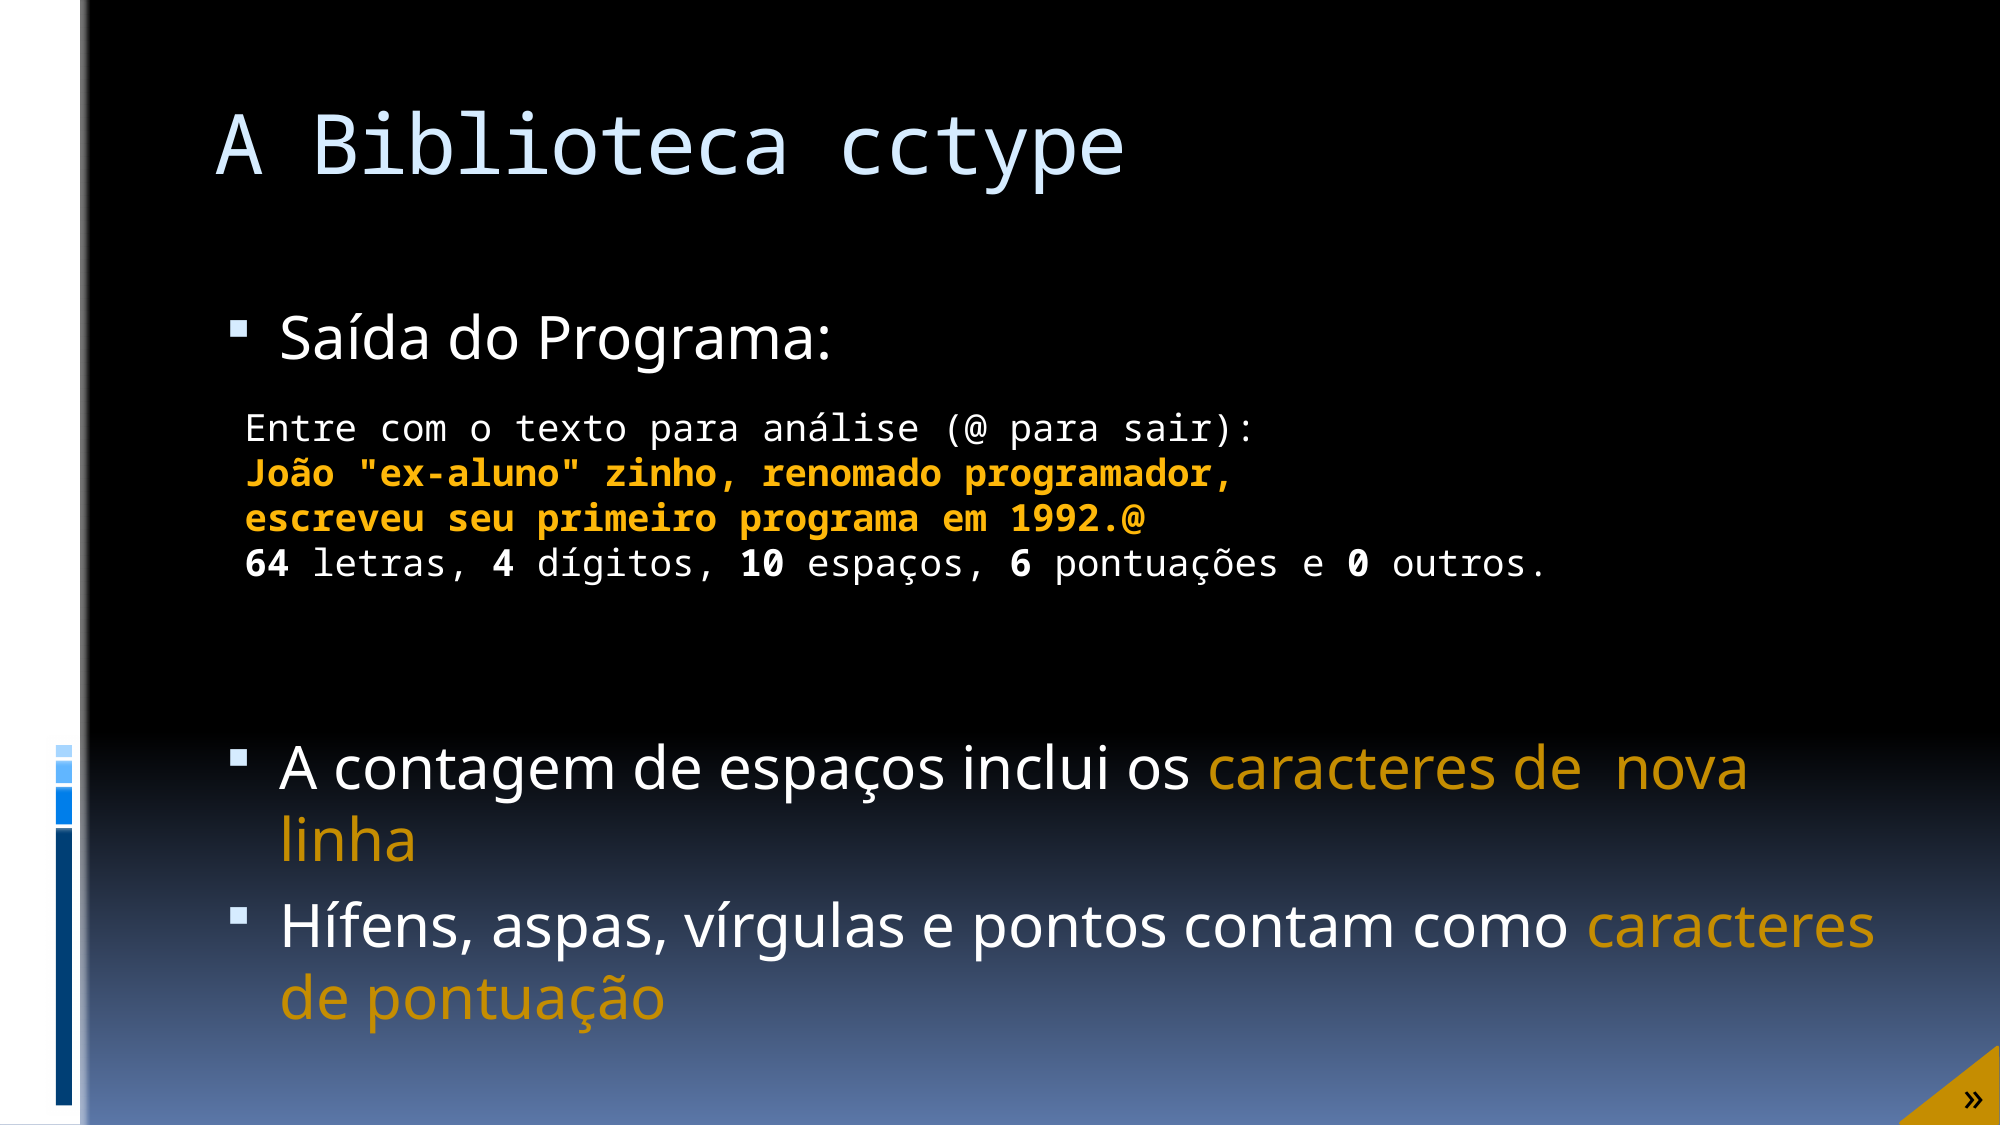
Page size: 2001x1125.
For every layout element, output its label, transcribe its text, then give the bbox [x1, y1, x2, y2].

text_box Entre com o texto para análise (@ para sair): João "ex-aluno" zinho, renomado programador, escreveu seu primeiro programa em 1992.@ 64 letras, 4 dígitos, 10 espaços, 6 pontuações e 0 outros. [229, 397, 1565, 592]
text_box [1900, 1046, 2000, 1125]
list Saída do Programa: A contagem de espaços inclui os caracteres de nova linha Hífens, aspas, vírgulas e pontos contam como caracteres de pontuação [200, 292, 1900, 1043]
title A Biblioteca cctype [200, 83, 1900, 234]
